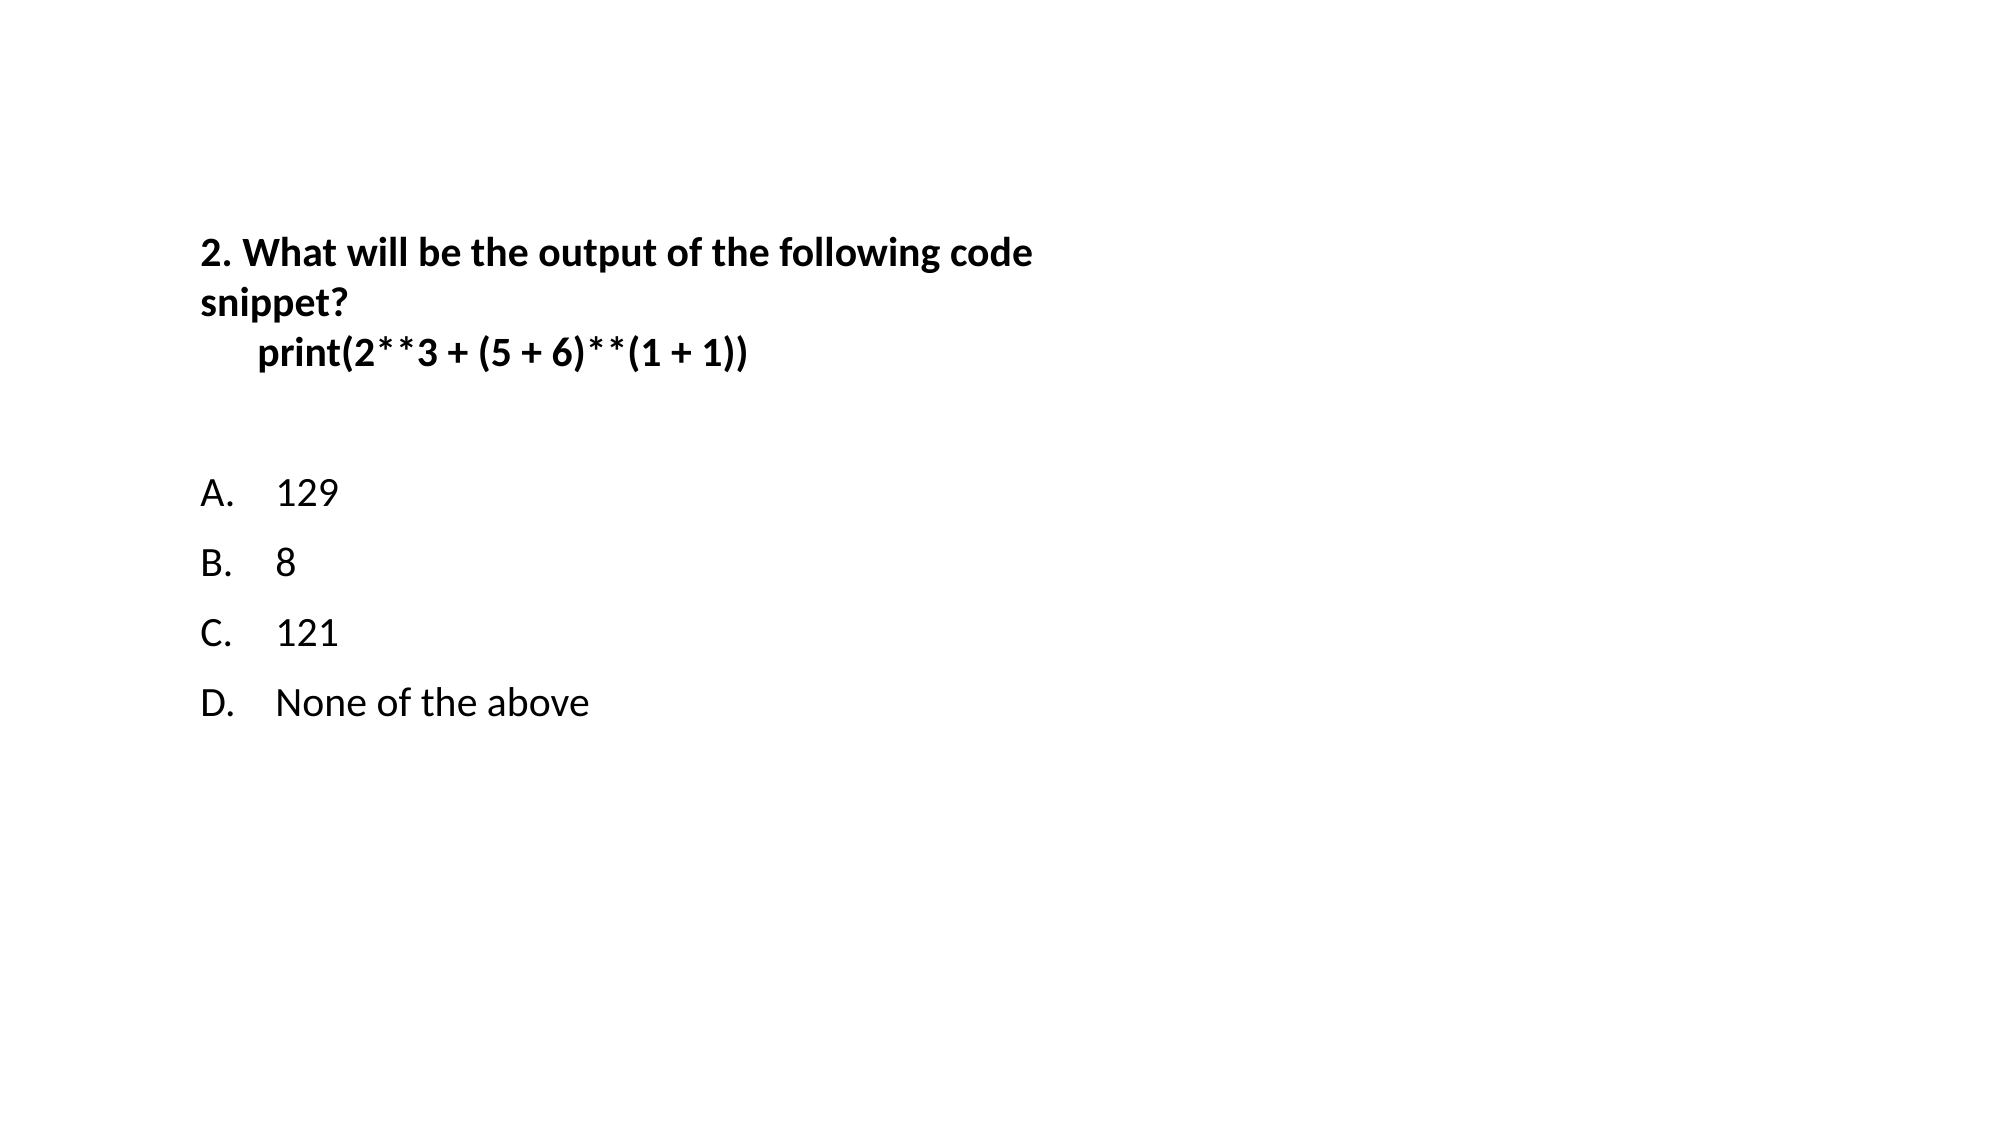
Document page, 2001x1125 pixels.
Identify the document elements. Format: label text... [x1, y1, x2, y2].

text_box 2. What will be the output of the following code snippet? print(2**3 + (5 + 6)**(1 + 1)) 129 8 121 None of the above [185, 217, 1206, 733]
